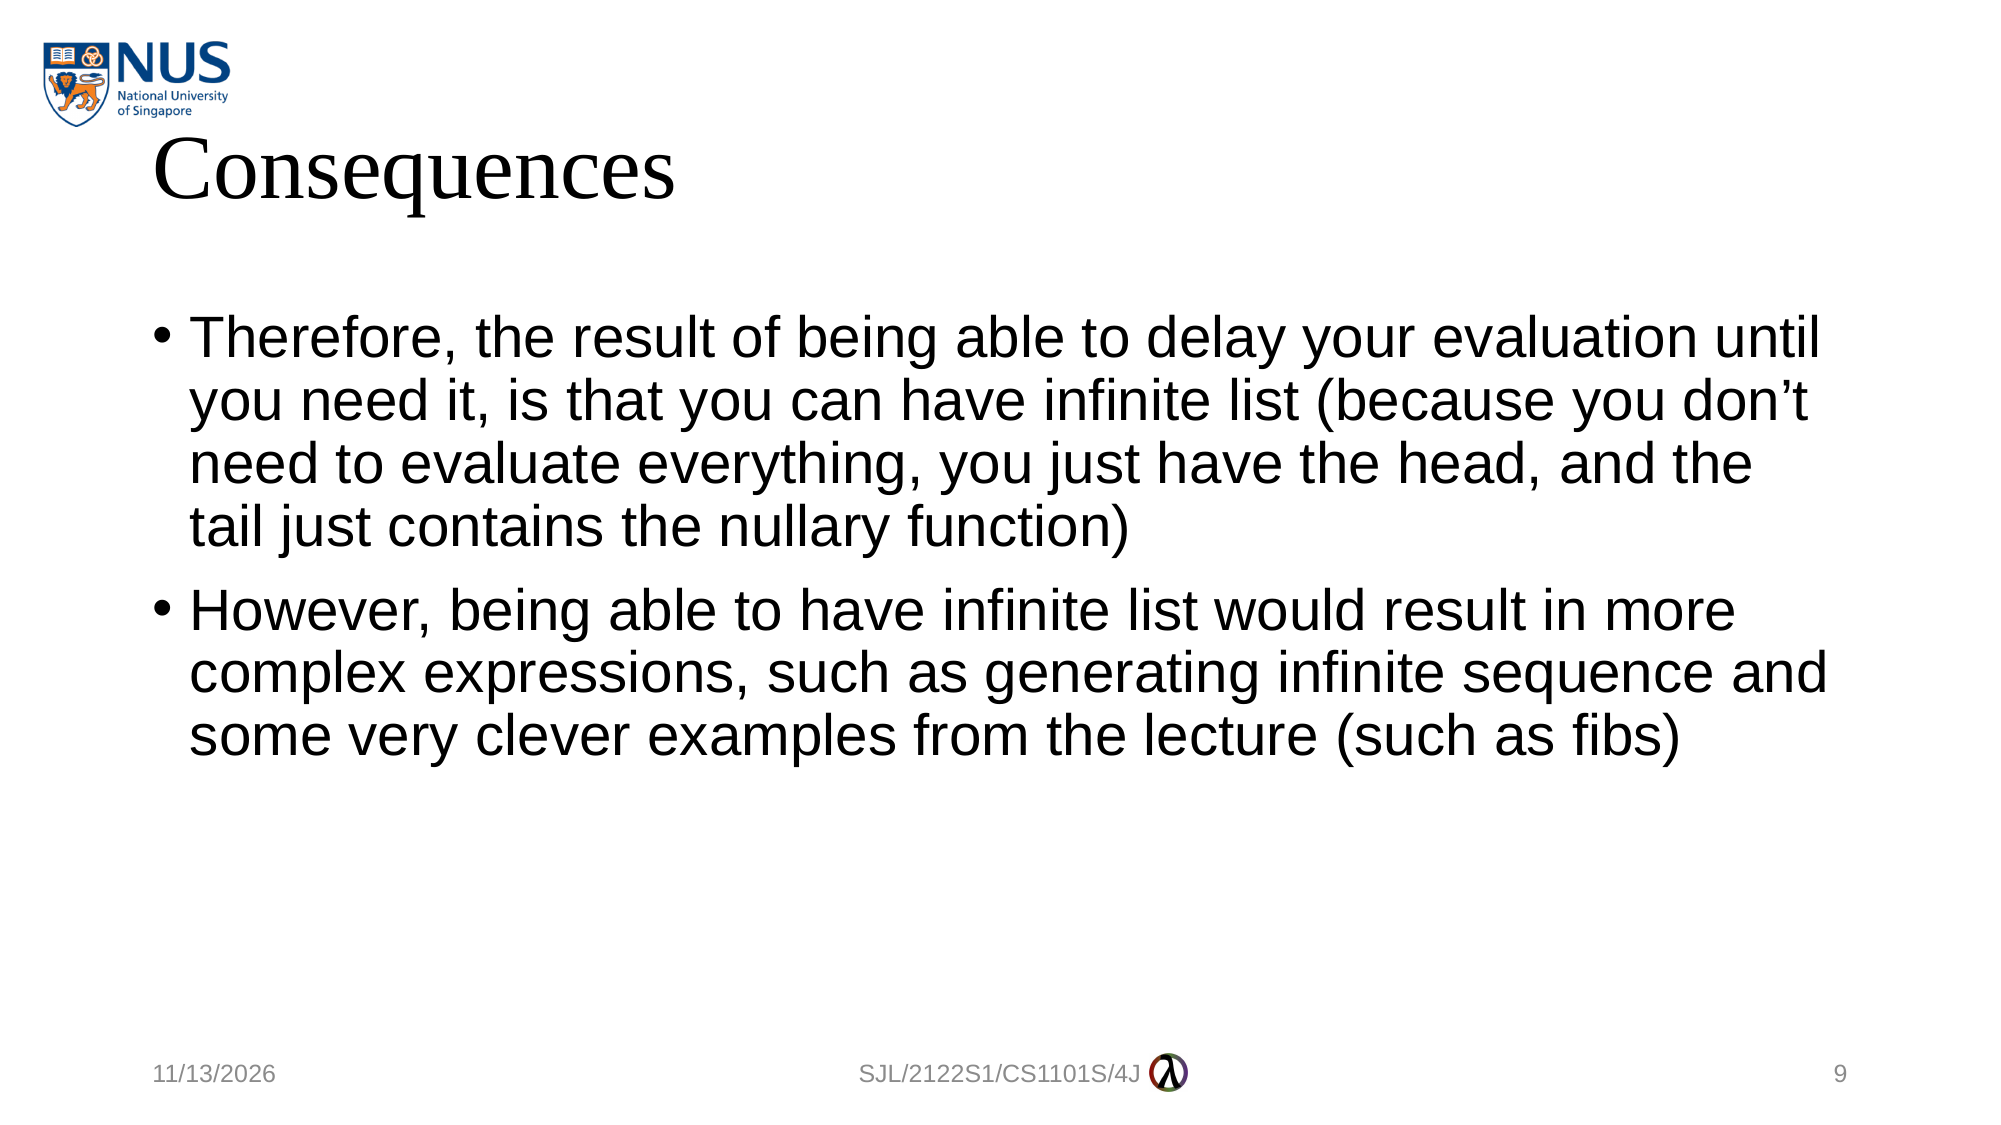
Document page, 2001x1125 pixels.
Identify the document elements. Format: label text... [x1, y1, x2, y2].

title Consequences [137, 59, 1863, 278]
list Therefore, the result of being able to delay your evaluation until you need it, is that you can have infinite list (because you don’t need to evaluate everything, you just have the head, and the tail just contains the nullary function) However, being able to have infinite list would result in more complex expressions, such as generating infinite sequence and some very clever examples from the lecture (such as fibs) [137, 299, 1863, 1014]
slide_number 9 [1412, 1042, 1863, 1103]
footer SJL/2122S1/CS1101S/4J [662, 1042, 1338, 1103]
picture [0, 14, 250, 154]
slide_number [137, 1042, 588, 1103]
